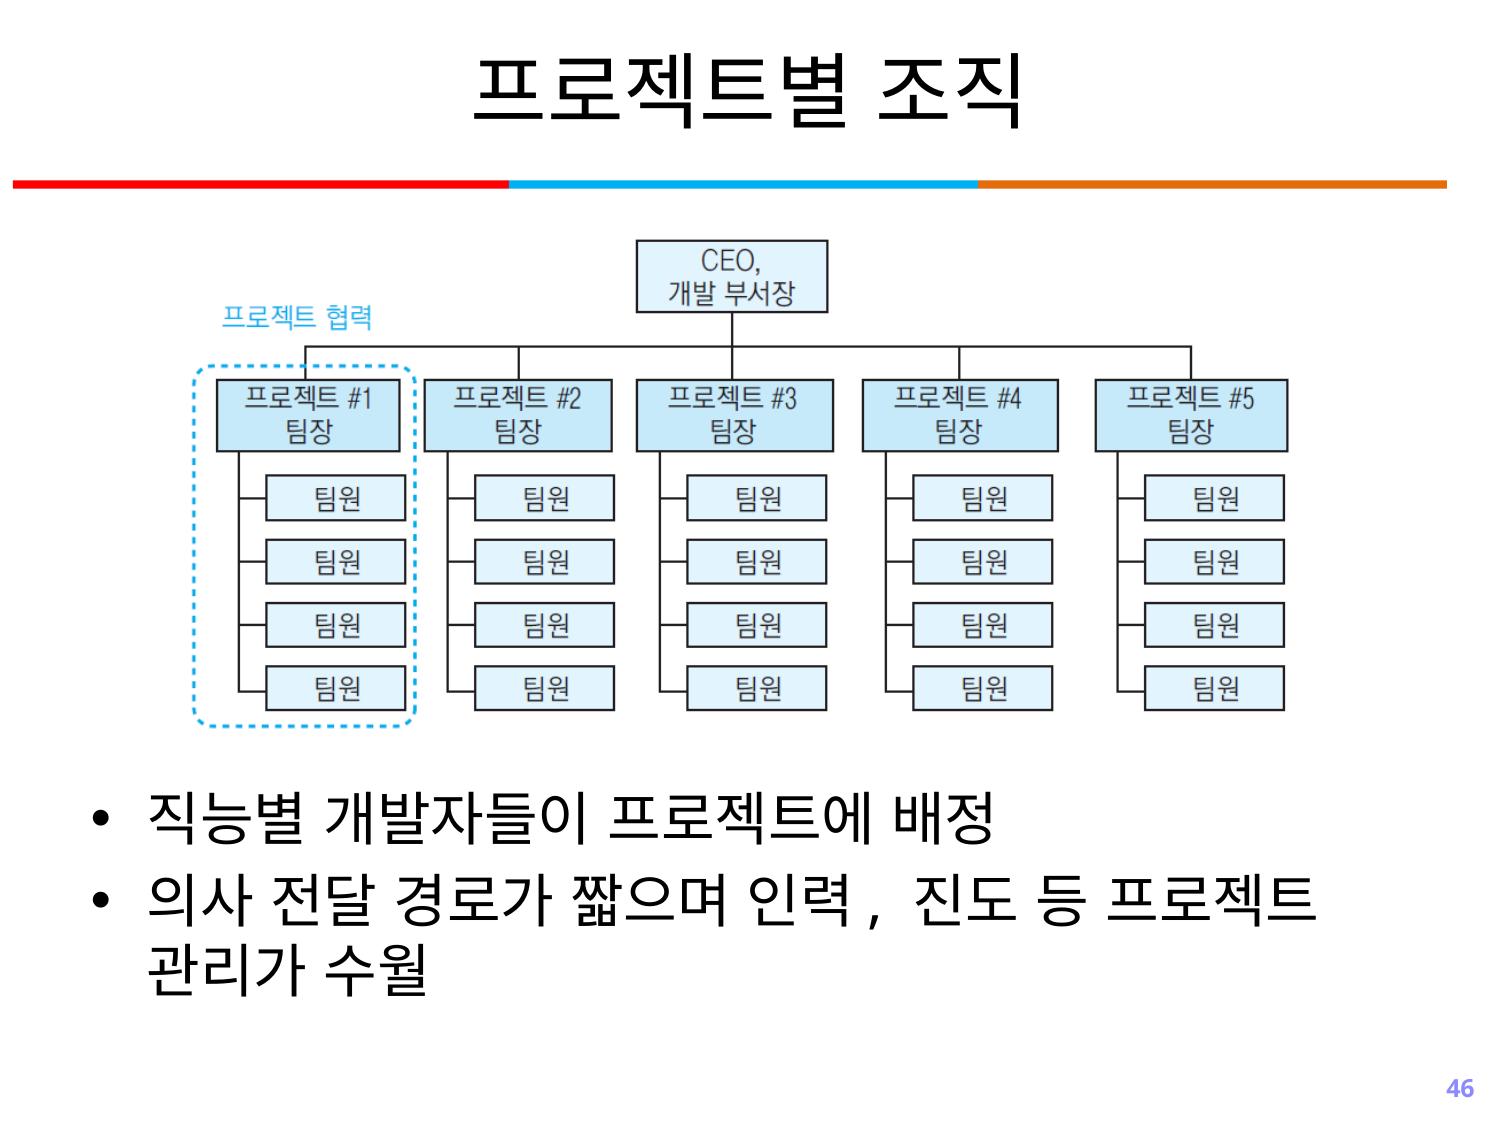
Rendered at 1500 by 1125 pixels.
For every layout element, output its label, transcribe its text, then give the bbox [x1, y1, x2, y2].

picture [176, 219, 1324, 740]
slide_number 46 [1139, 1060, 1490, 1120]
list 직능별 개발자들이 프로젝트에 배정 의사 전달 경로가 짧으며 인력, 진도 등 프로젝트 관리가 수월 [75, 774, 1426, 1012]
title 프로젝트별 조직 [74, 29, 1426, 150]
